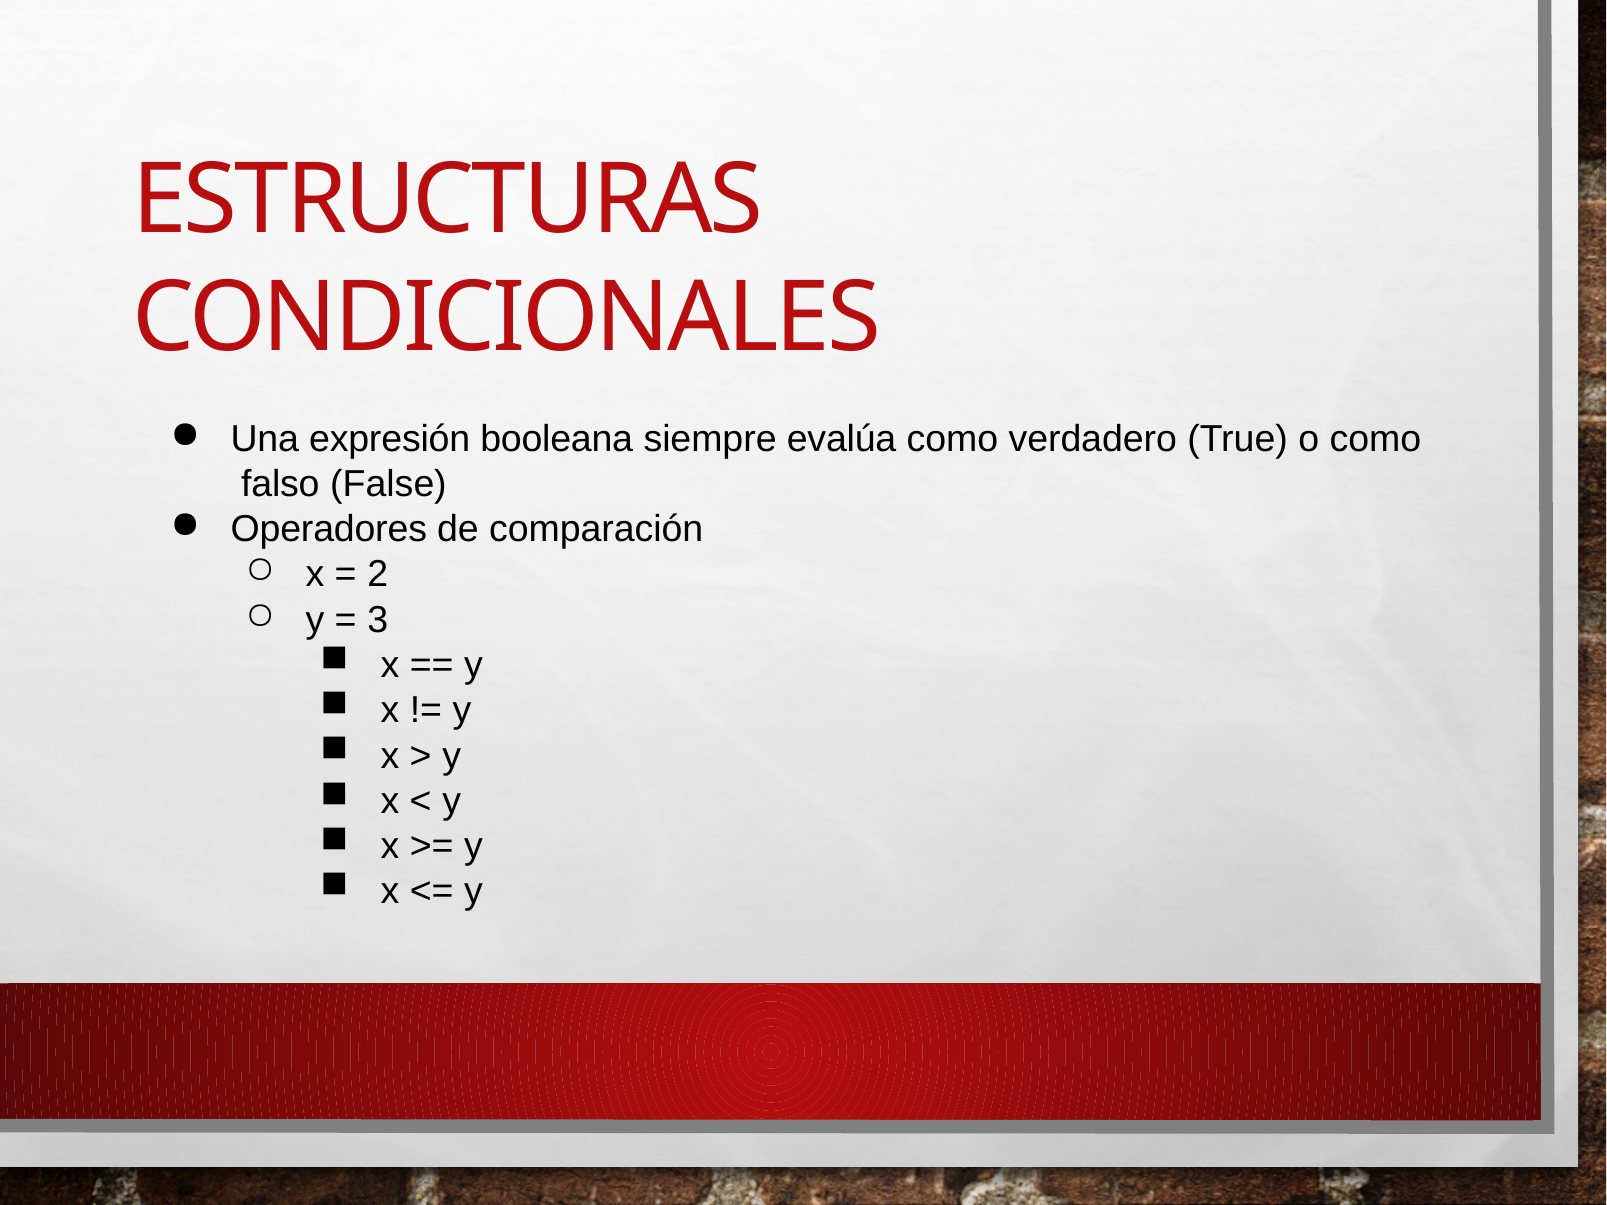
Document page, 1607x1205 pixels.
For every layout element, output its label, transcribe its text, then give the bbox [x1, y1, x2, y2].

title Estructuras condicionales [130, 132, 1266, 371]
picture [0, 0, 1607, 1205]
text_box Una expresión booleana siempre evalúa como verdadero (True) o como falso (False) Operadores de comparación x = 2 y = 3 x == y x != y x > y x < y x >= y x <= y [168, 412, 1431, 912]
